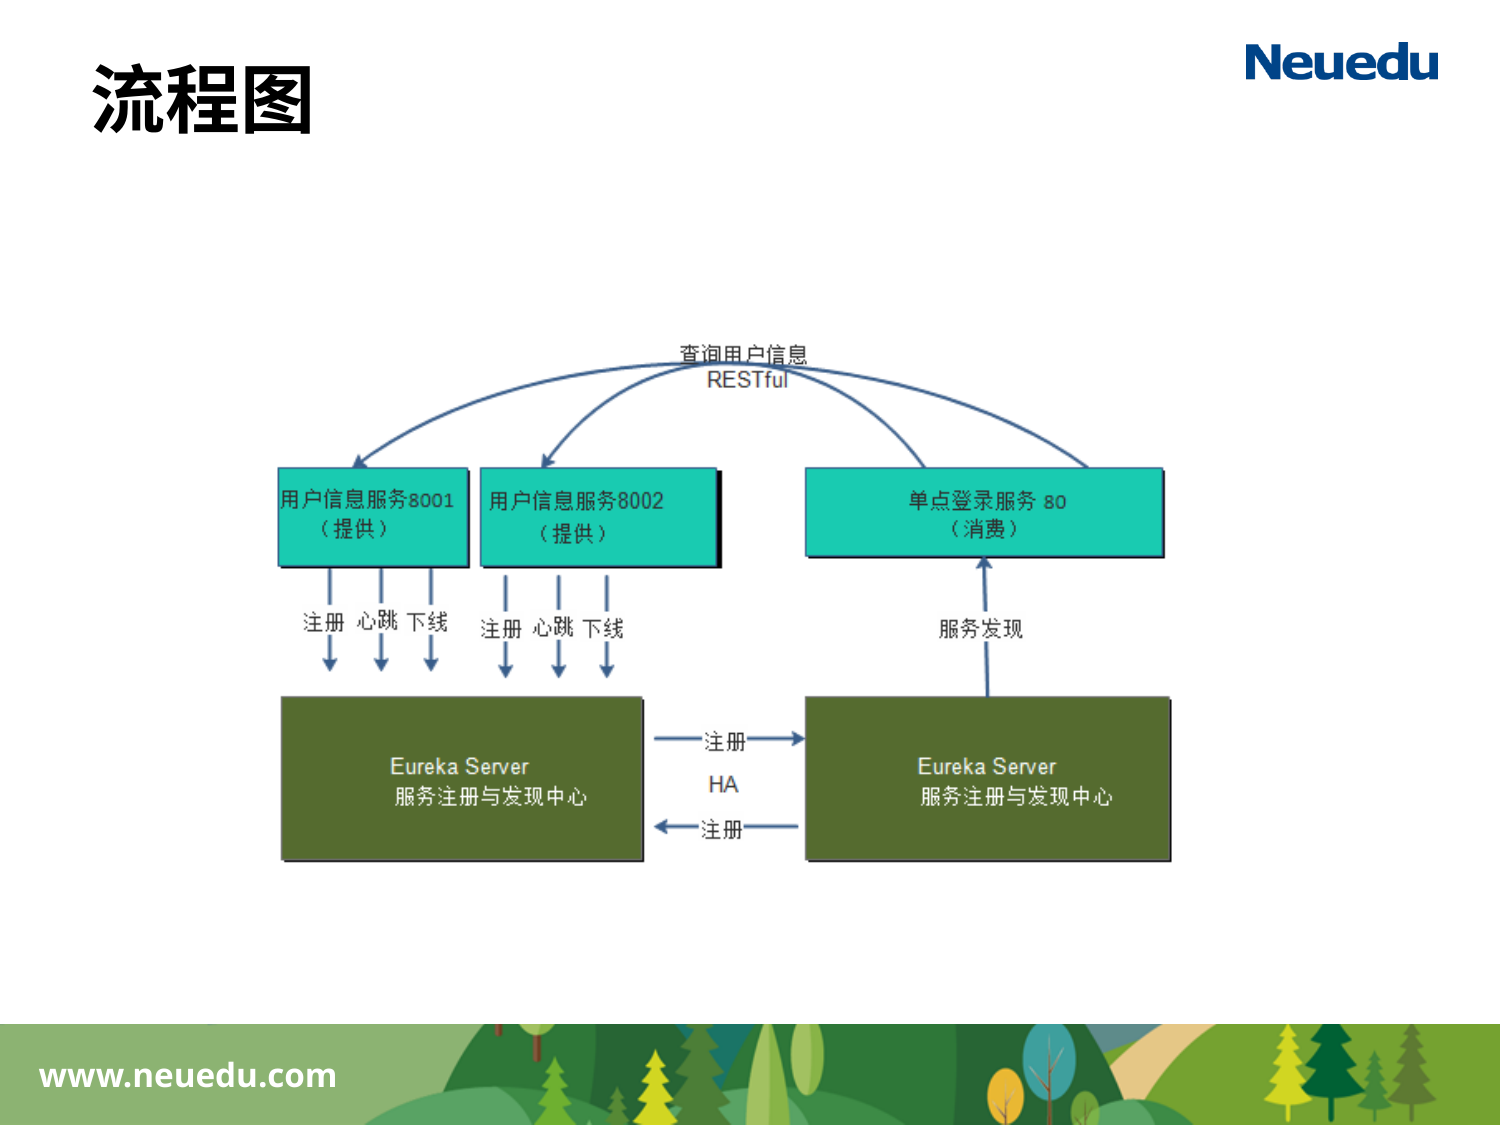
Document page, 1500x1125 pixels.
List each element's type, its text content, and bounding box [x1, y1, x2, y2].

picture [0, 1024, 1500, 1125]
picture [1246, 42, 1438, 80]
title 流程图 [74, 44, 1426, 151]
picture [253, 290, 1211, 880]
